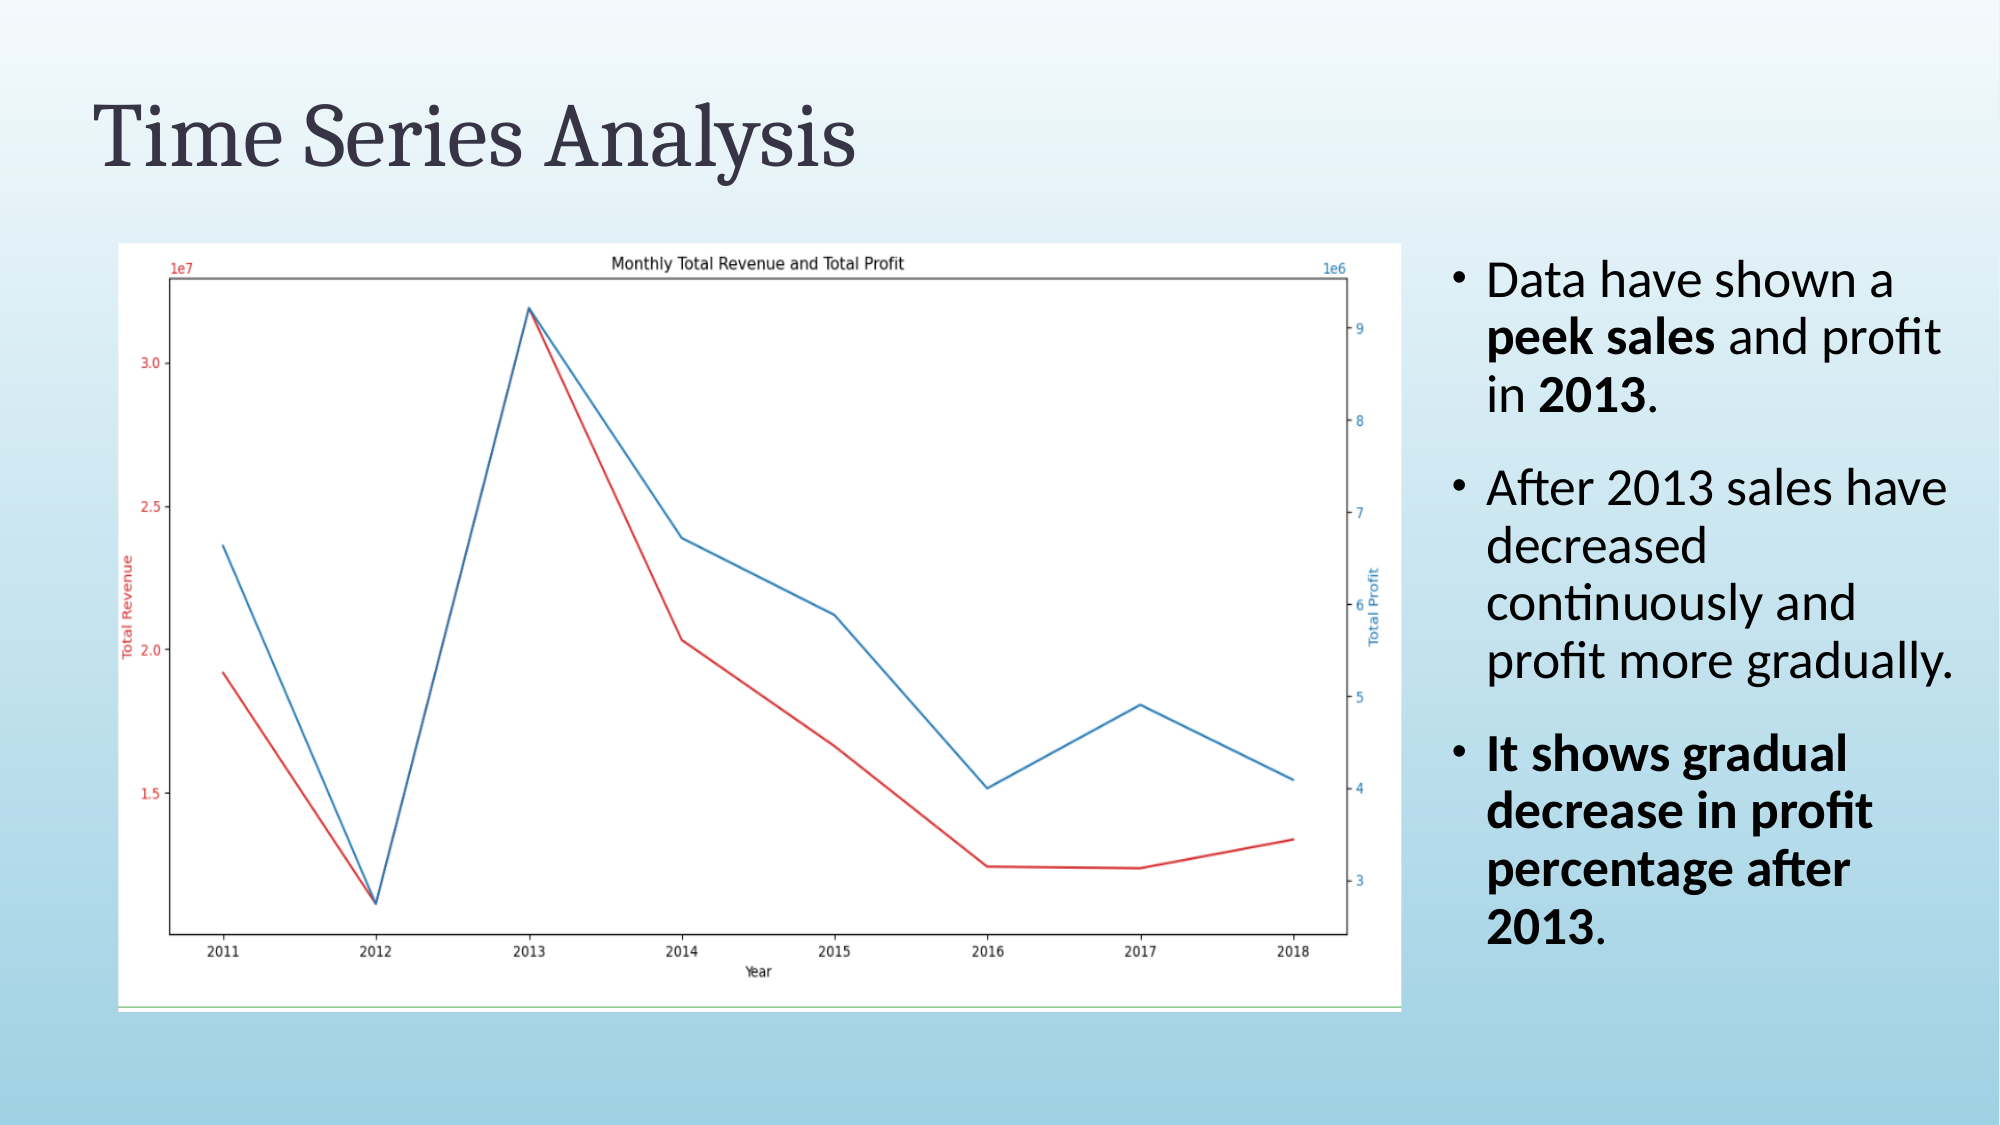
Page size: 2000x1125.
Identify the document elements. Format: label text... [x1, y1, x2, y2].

title Time Series Analysis [78, 75, 1878, 192]
picture [118, 243, 1402, 1012]
list Data have shown a peek sales and profit in 2013. After 2013 sales have decreased continuously and profit more gradually. It shows gradual decrease in profit percentage after 2013. [1436, 243, 1981, 1012]
